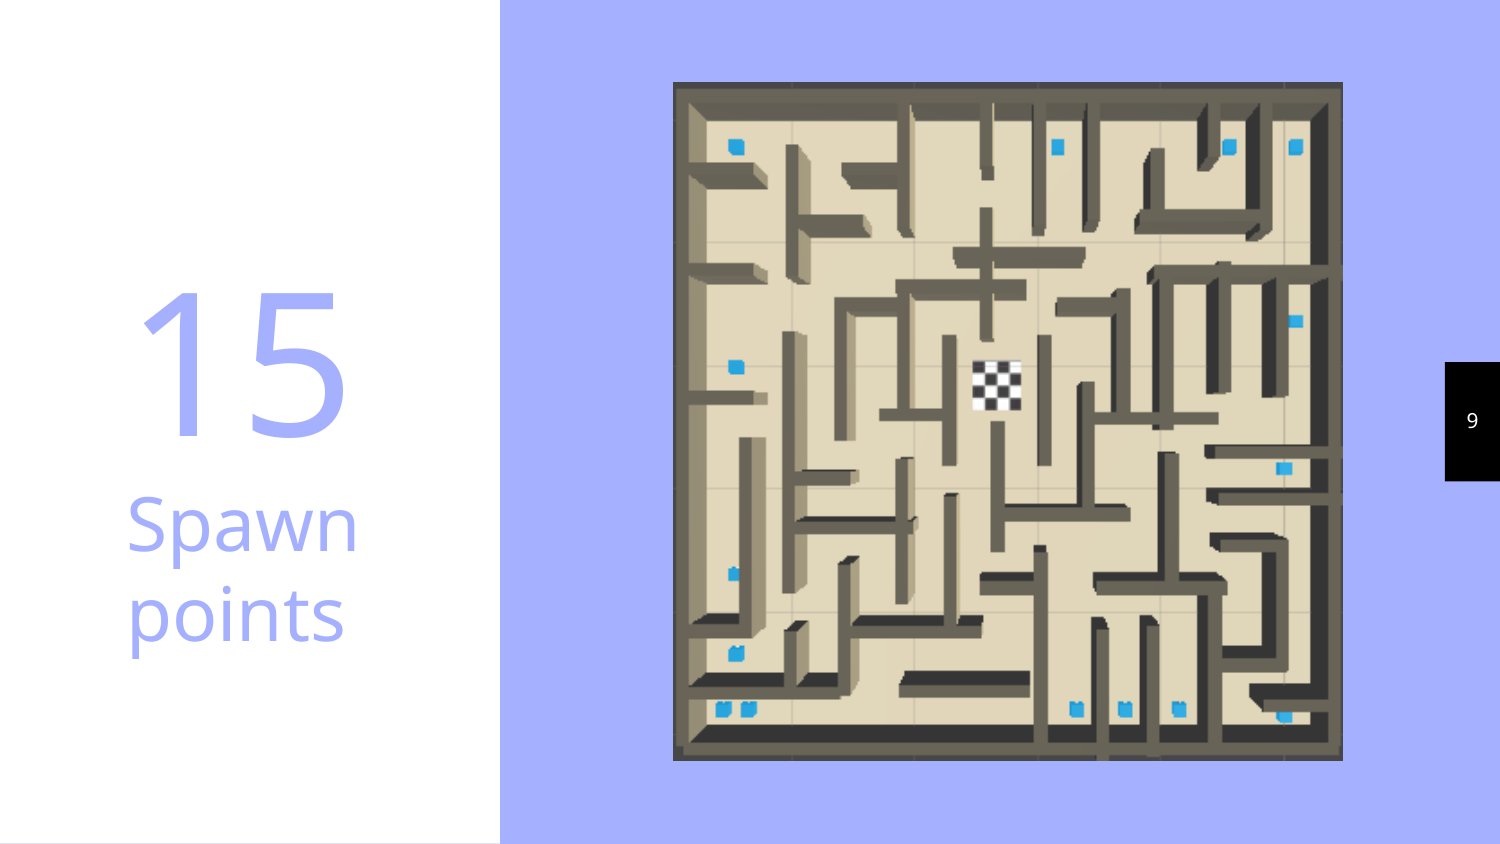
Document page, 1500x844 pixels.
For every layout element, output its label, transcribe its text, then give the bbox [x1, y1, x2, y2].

picture [673, 82, 1343, 762]
title 15 Spawn points [111, 481, 392, 672]
slide_number 9 [1444, 362, 1500, 482]
